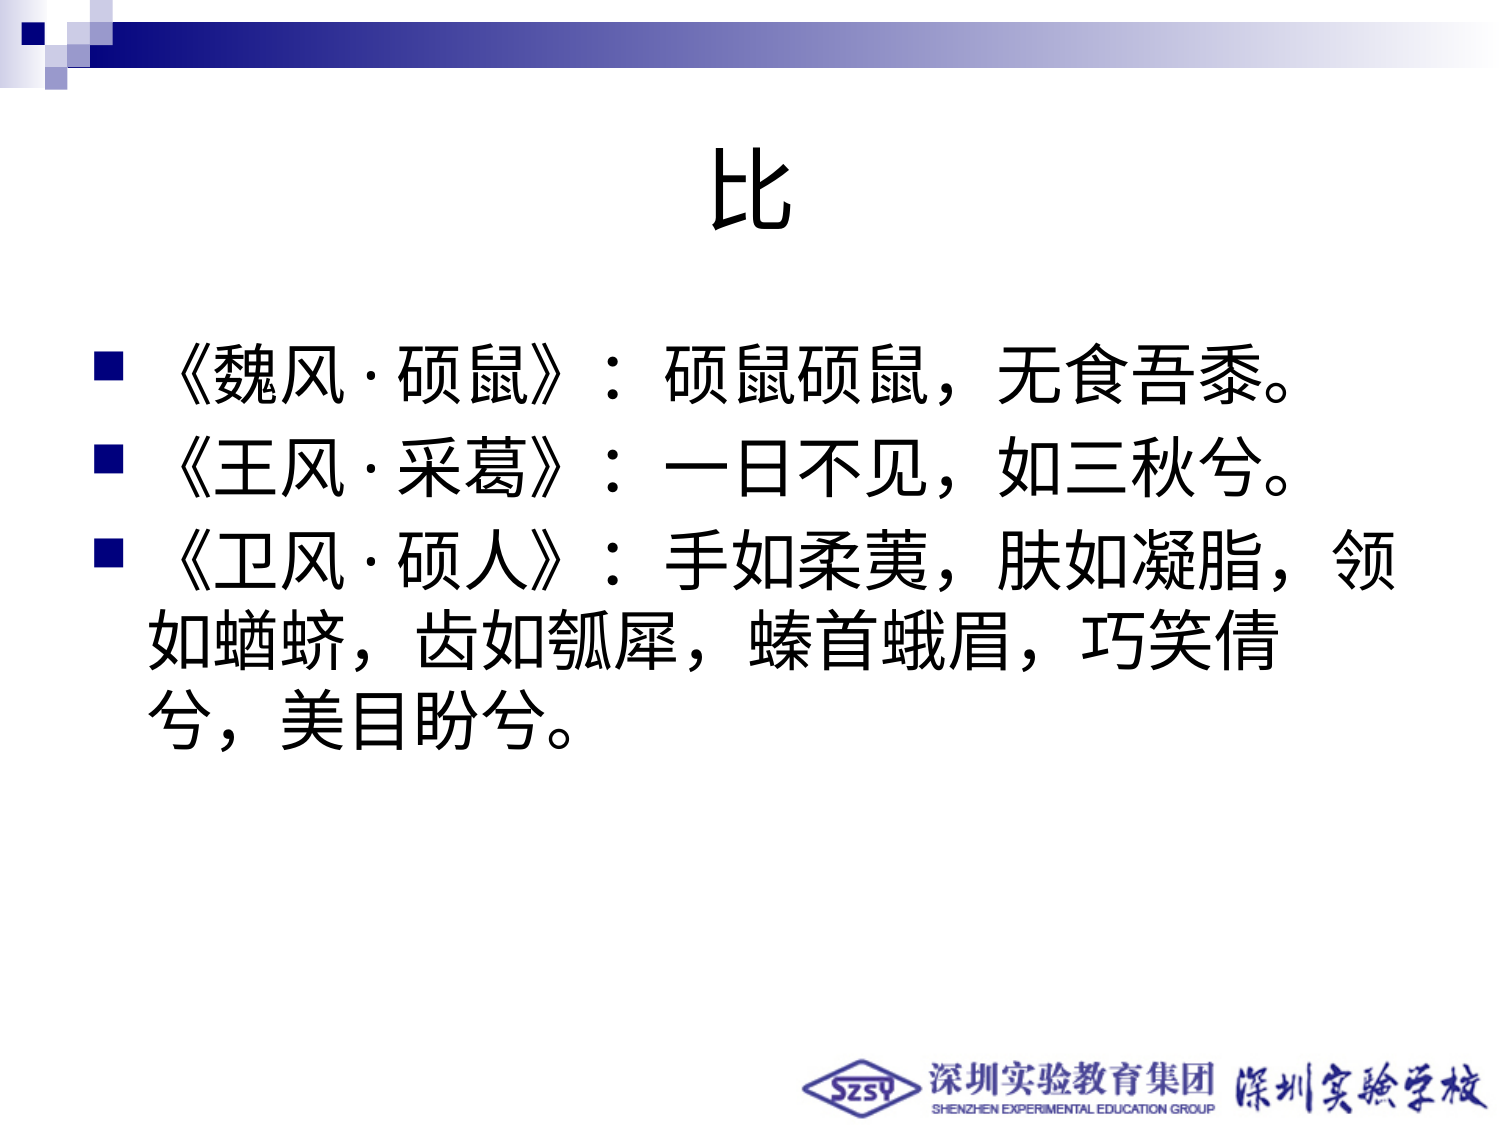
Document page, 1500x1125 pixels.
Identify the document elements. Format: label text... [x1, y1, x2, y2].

list 《魏风·硕鼠》：硕鼠硕鼠，无食吾黍。 《王风·采葛》：一日不见，如三秋兮。 《卫风·硕人》：手如柔荑，肤如凝脂，领如蝤蛴，齿如瓠犀，螓首蛾眉，巧笑倩兮，美目盼兮。 [75, 324, 1425, 963]
picture [796, 1048, 1500, 1125]
title 比 [75, 75, 1425, 300]
